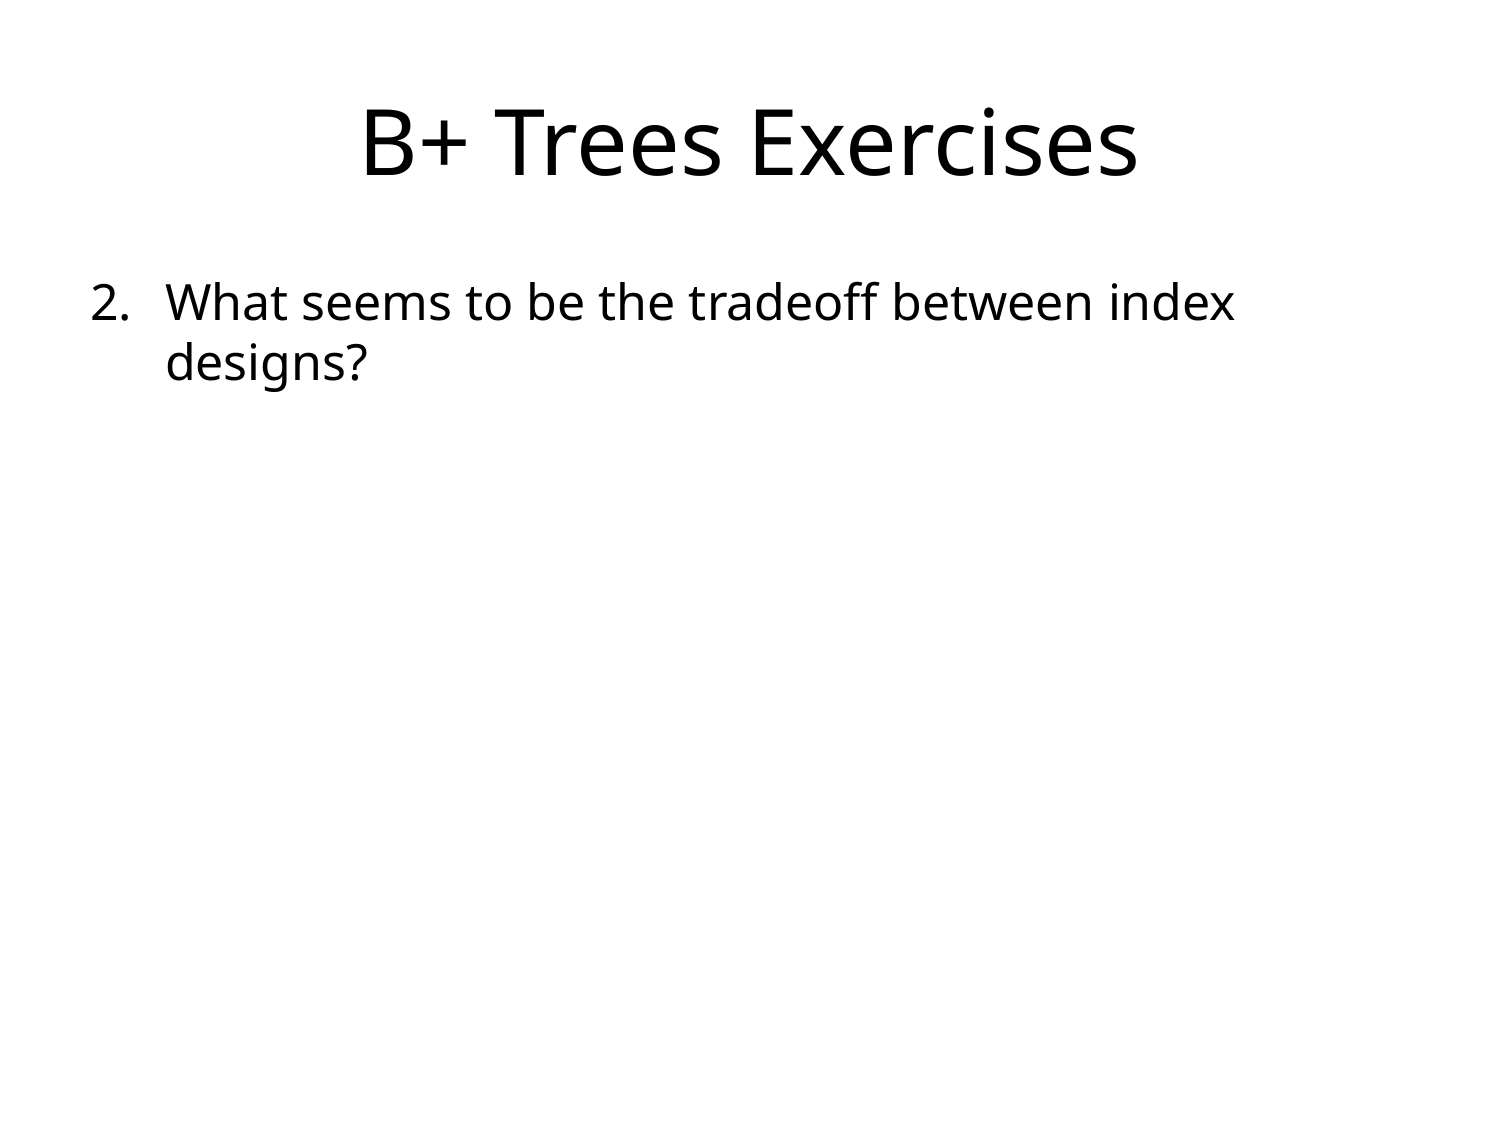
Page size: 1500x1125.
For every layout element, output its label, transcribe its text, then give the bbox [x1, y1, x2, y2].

title B+ Trees Exercises [75, 45, 1425, 233]
list What seems to be the tradeoff between index designs? [75, 262, 1425, 1100]
